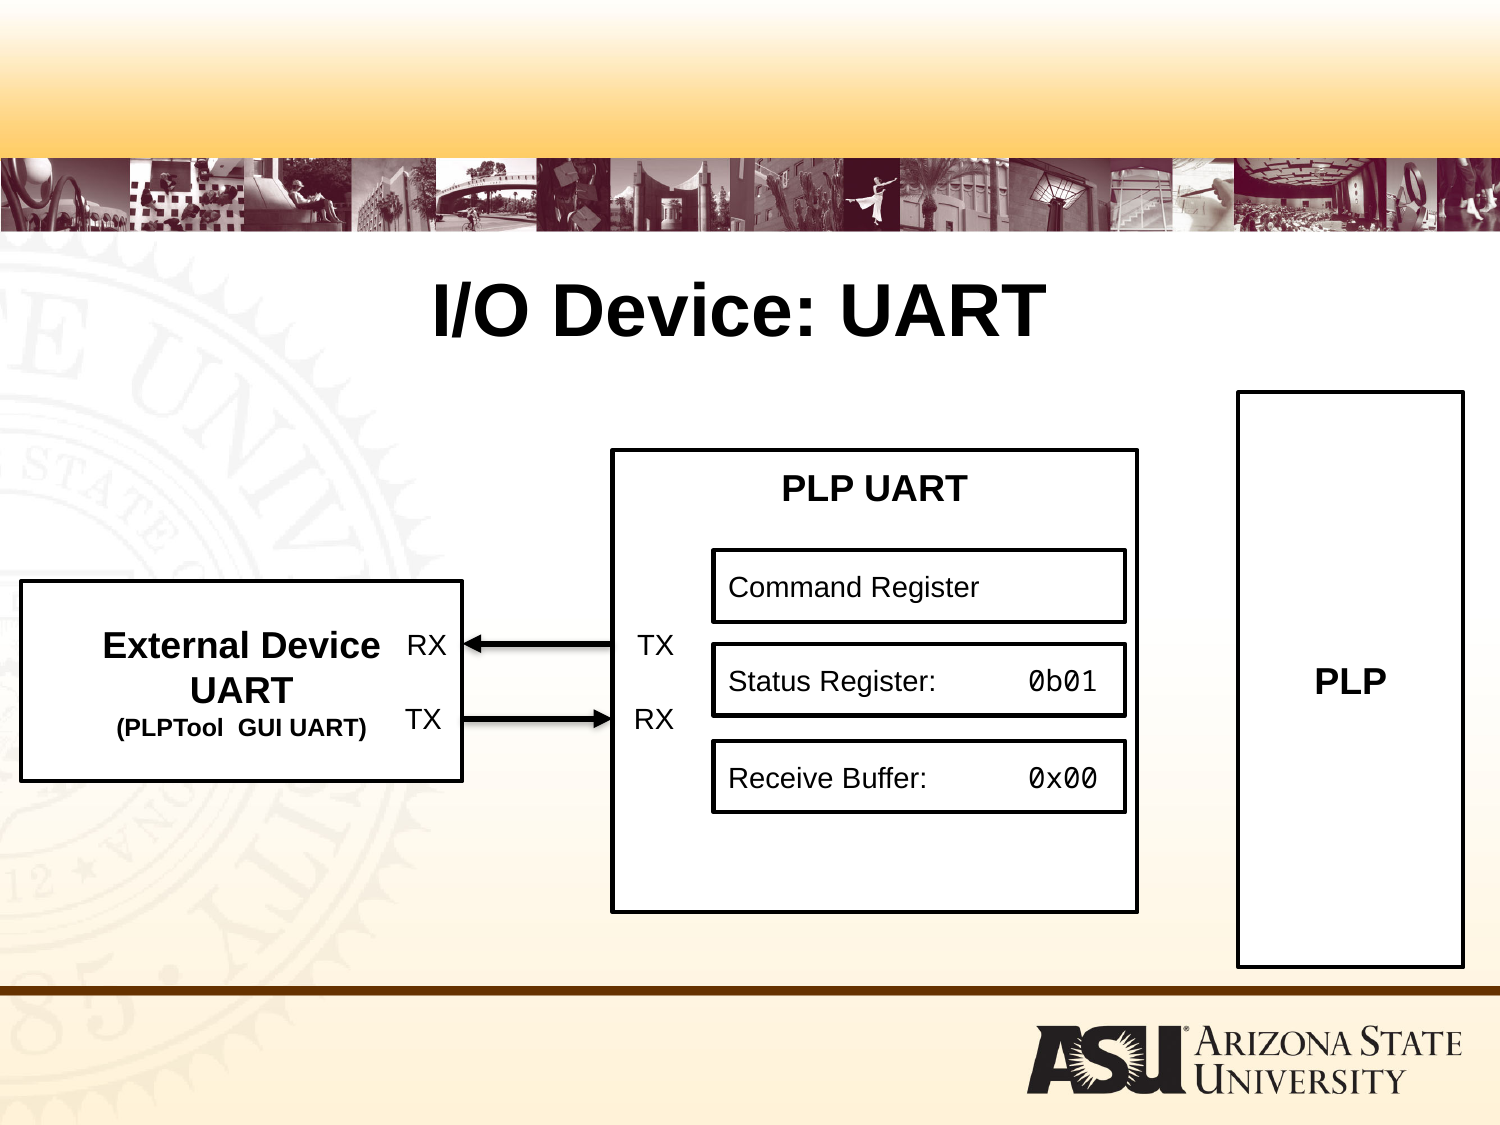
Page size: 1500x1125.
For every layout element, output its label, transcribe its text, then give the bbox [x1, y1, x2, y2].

text_box Receive Buffer: 0x00 [711, 739, 1127, 814]
text_box PLP [1236, 390, 1465, 969]
text_box [610, 448, 1139, 914]
text_box TX [389, 693, 457, 743]
text_box External Device UART (PLPTool GUI UART) [19, 579, 464, 783]
text_box Status Register: 0b01 [711, 642, 1127, 718]
text_box RX [618, 693, 690, 743]
picture [0, 0, 1500, 1125]
text_box Command Register [711, 548, 1127, 624]
text_box TX [622, 618, 690, 669]
title I/O Device: UART [74, 212, 1426, 401]
text_box PLP UART [766, 456, 984, 517]
text_box RX [391, 618, 462, 669]
